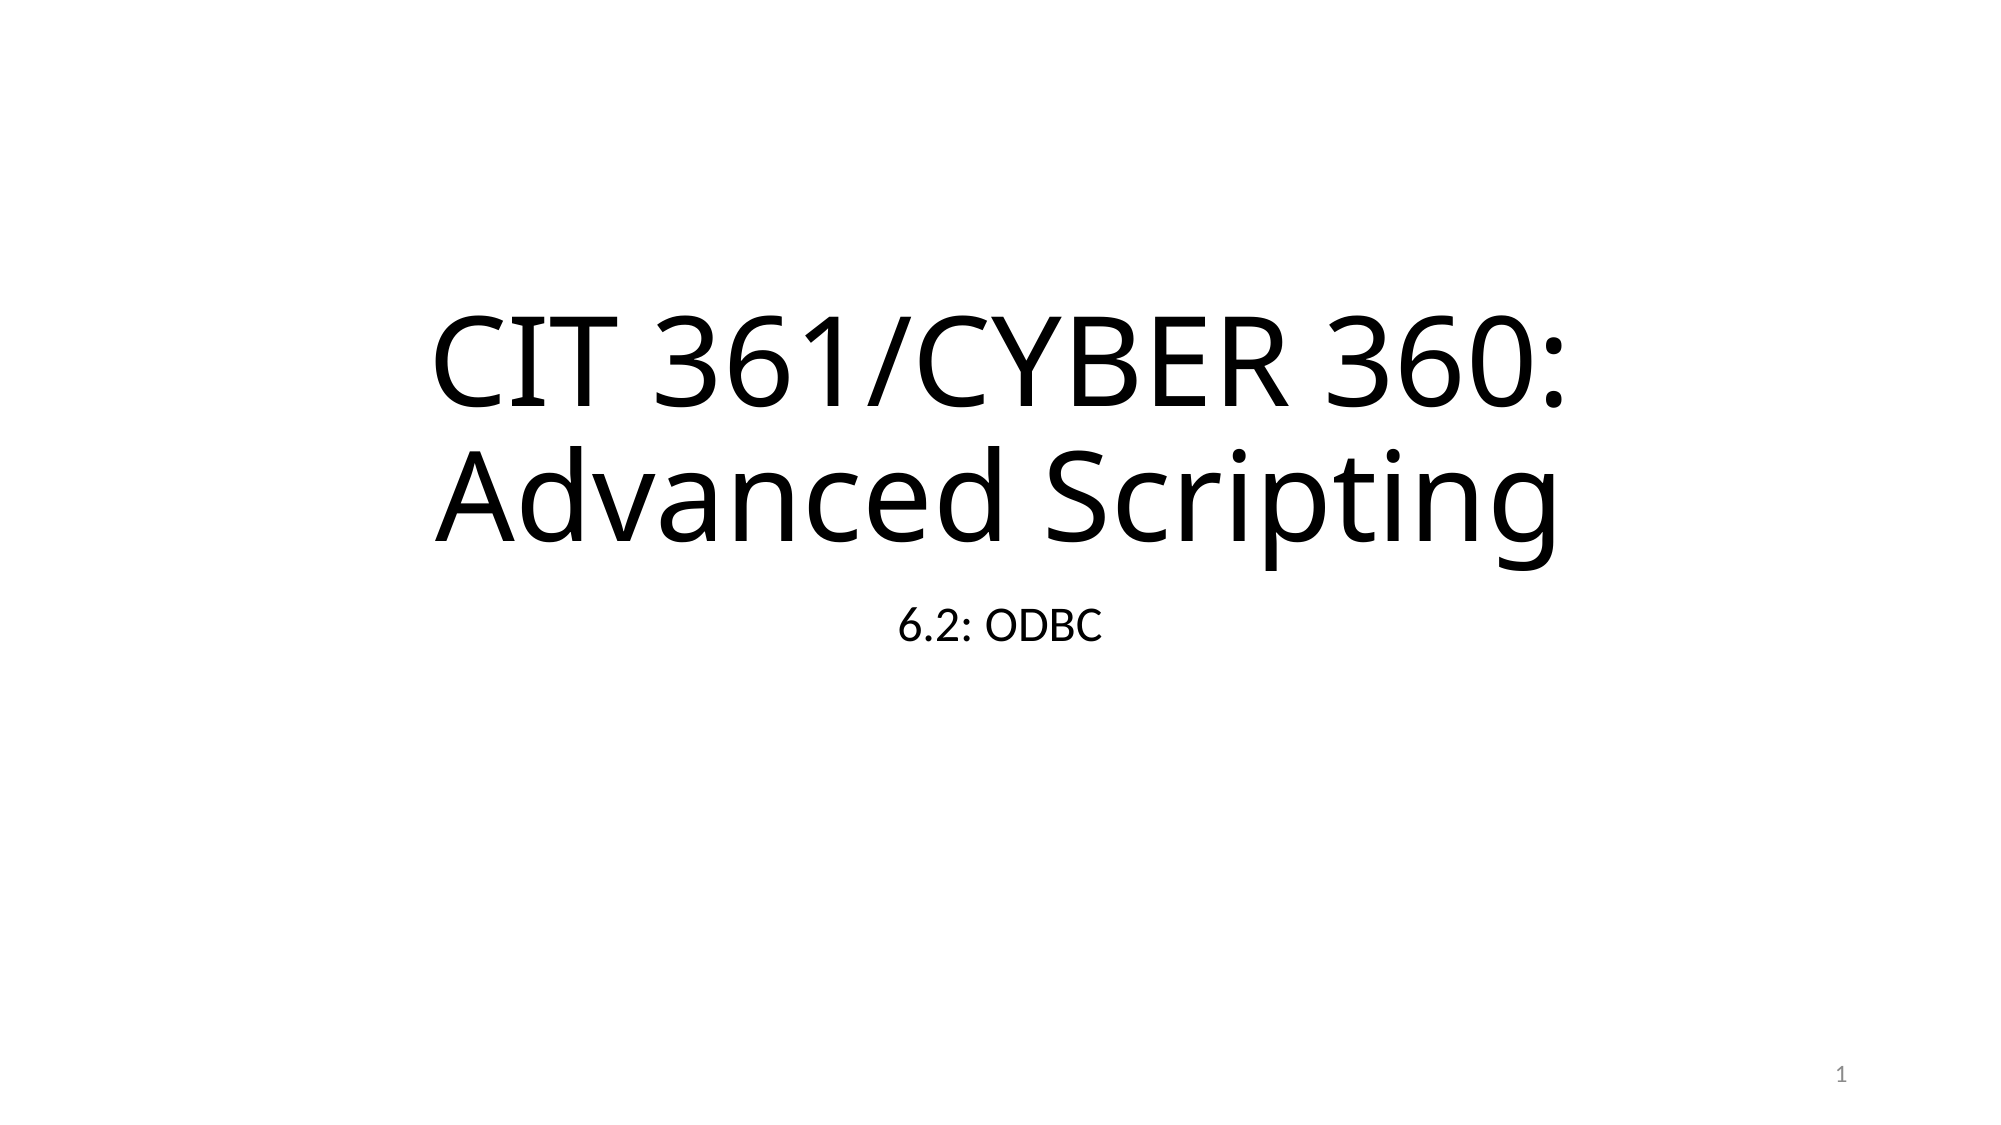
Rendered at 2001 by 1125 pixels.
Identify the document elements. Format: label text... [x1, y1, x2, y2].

title CIT 361/CYBER 360: Advanced Scripting [249, 184, 1750, 576]
slide_number 1 [1412, 1042, 1863, 1103]
subtitle 6.2: ODBC [249, 590, 1750, 863]
